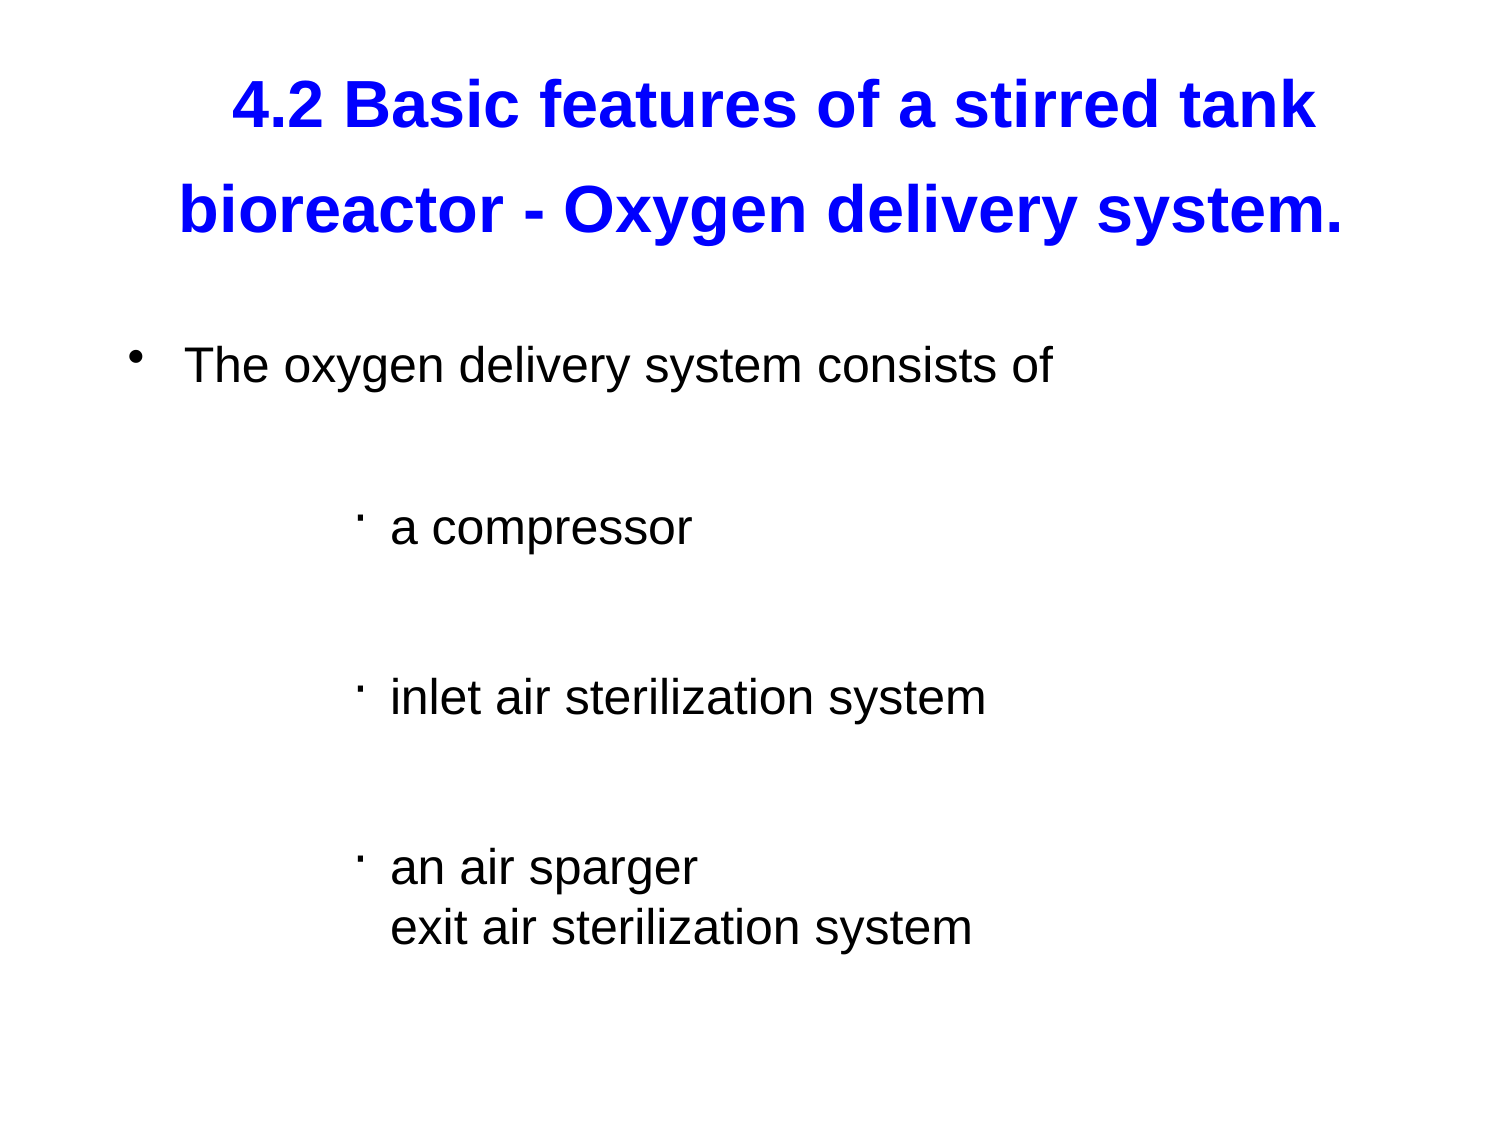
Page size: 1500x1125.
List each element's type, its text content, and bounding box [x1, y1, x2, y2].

list The oxygen delivery system consists of a compressor inlet air sterilization system an air sparger exit air sterilization system [112, 324, 1388, 1001]
title 4.2 Basic features of a stirred tank bioreactor - Oxygen delivery system. [49, 62, 1500, 251]
